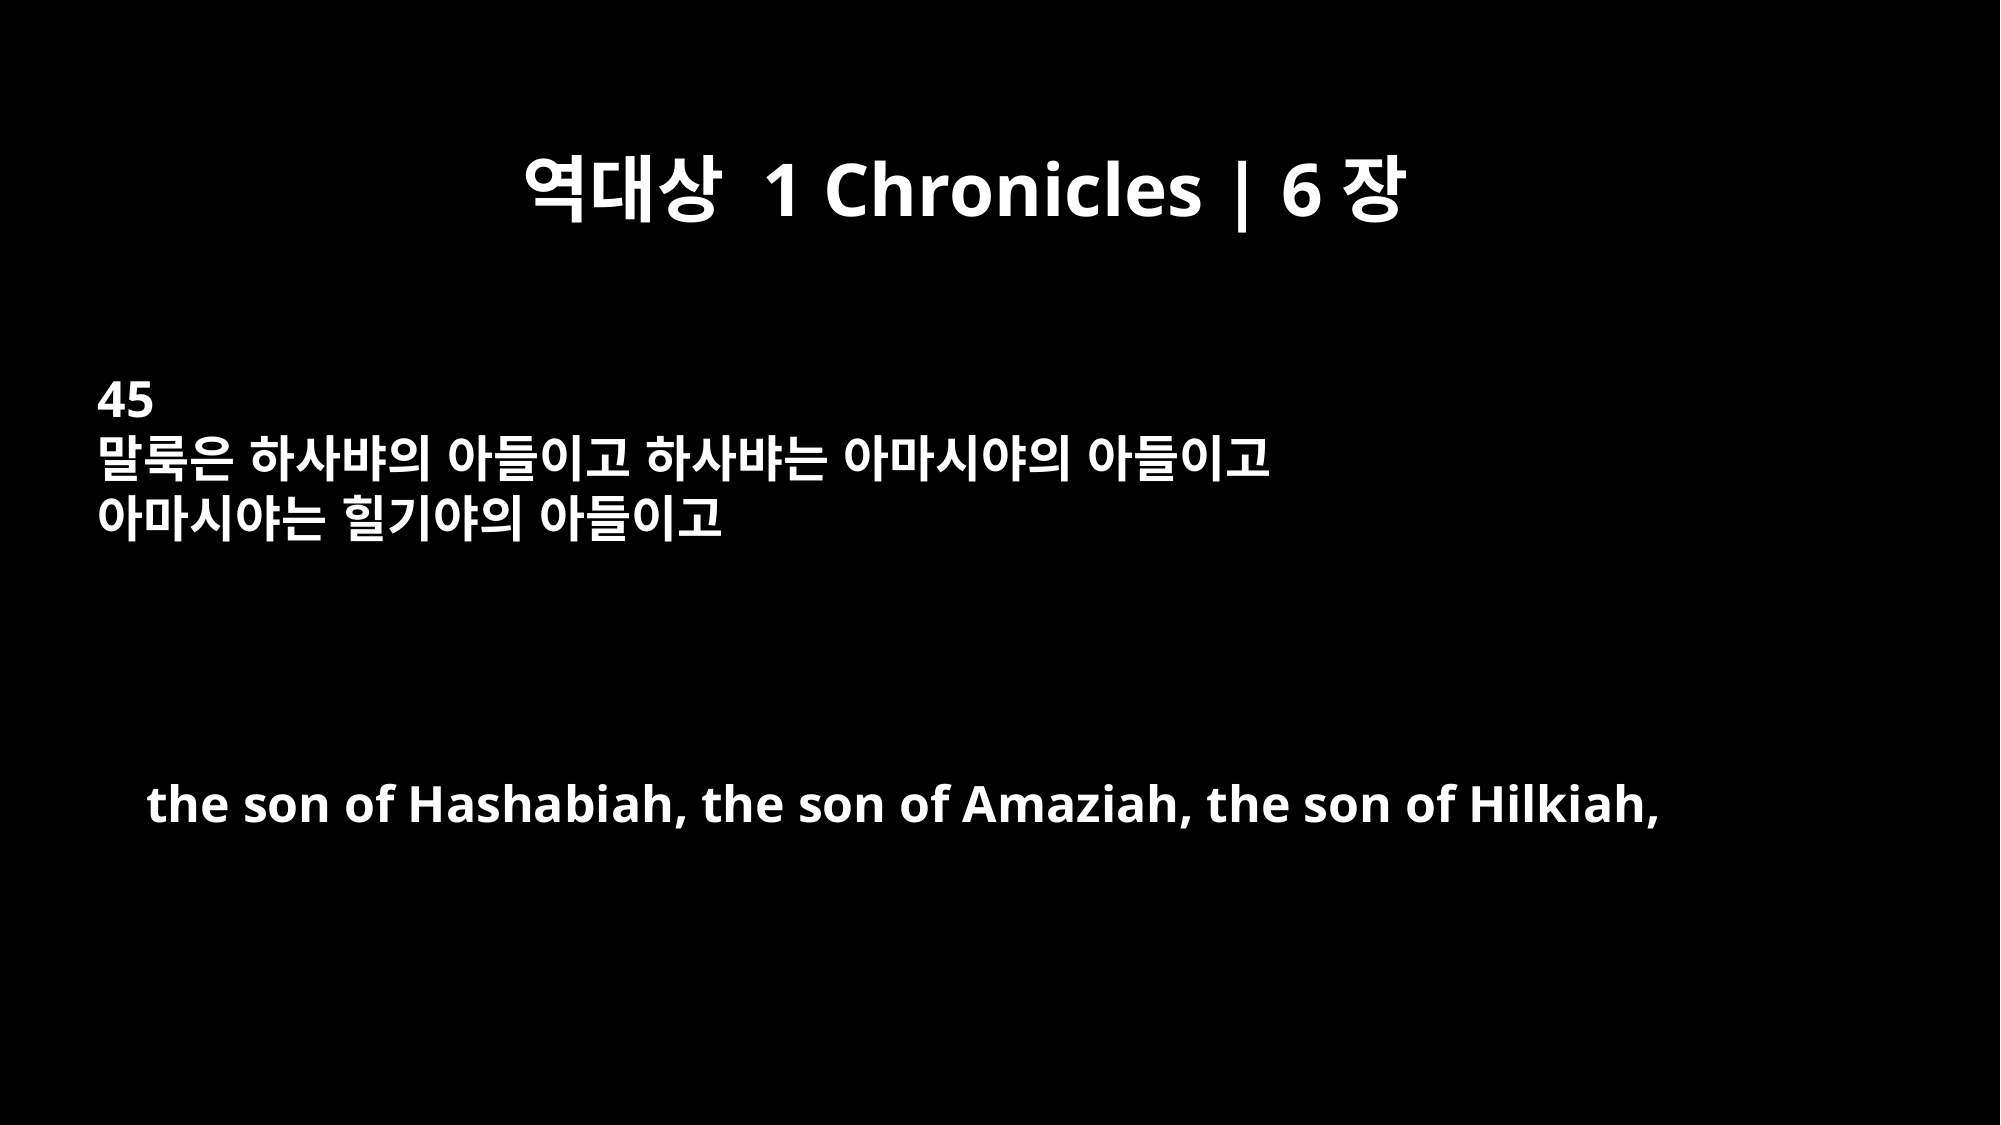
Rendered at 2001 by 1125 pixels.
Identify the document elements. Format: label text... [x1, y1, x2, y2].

text_box 역대상 1 Chronicles | 6장 [507, 136, 1424, 239]
text_box 45 말룩은 하사뱌의 아들이고 하사뱌는 아마시야의 아들이고 아마시야는 힐기야의 아들이고 [82, 359, 1287, 555]
text_box the son of Hashabiah, the son of Amaziah, the son of Hilkiah, [131, 764, 1676, 840]
